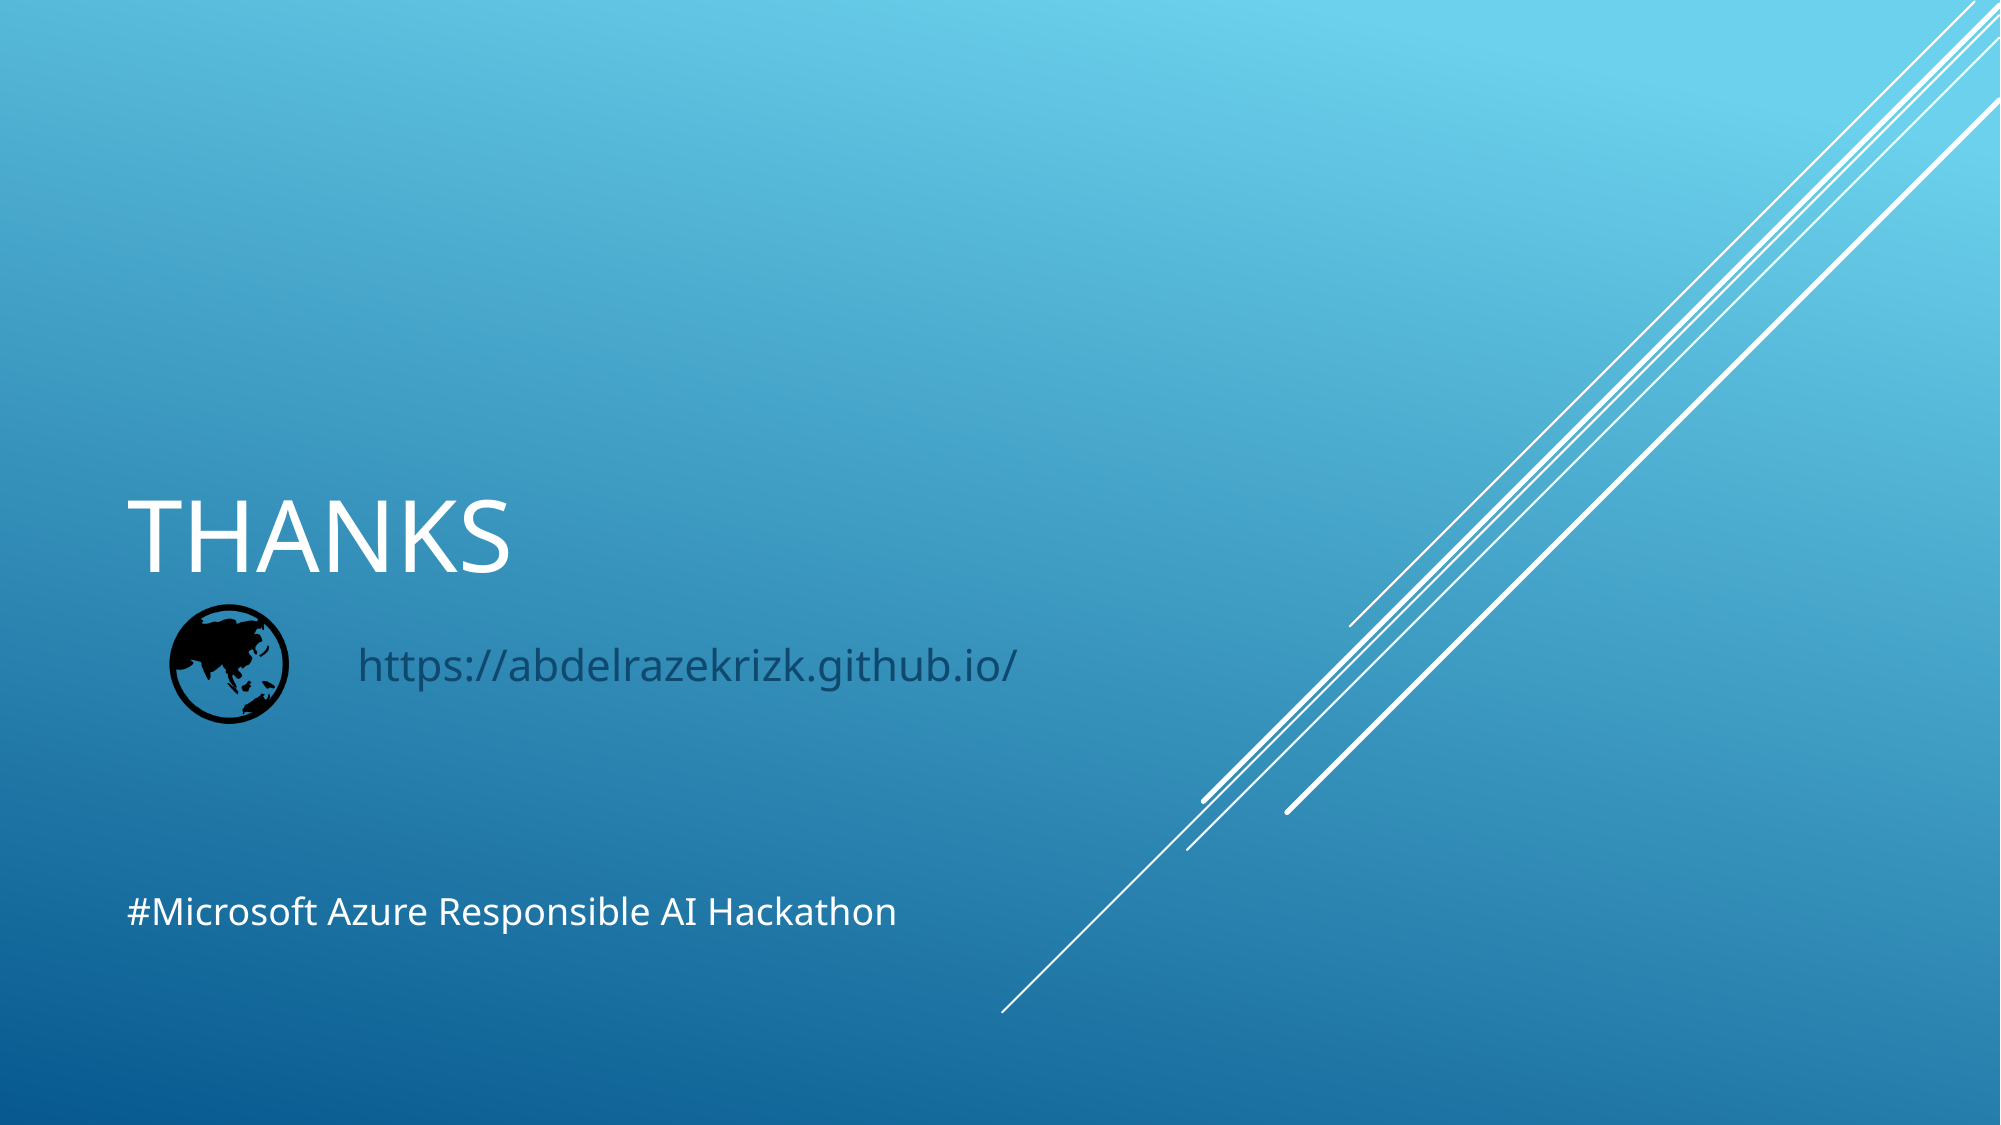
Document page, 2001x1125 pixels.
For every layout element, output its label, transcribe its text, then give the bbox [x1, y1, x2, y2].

text_box #Microsoft Azure Responsible AI Hackathon [112, 880, 1547, 941]
subtitle https://abdelrazekrizk.github.io/ [112, 630, 1163, 880]
title thanks [112, 112, 1425, 600]
subtitle https://abdelrazekrizk.github.io/ [112, 941, 1163, 950]
picture [153, 590, 305, 741]
